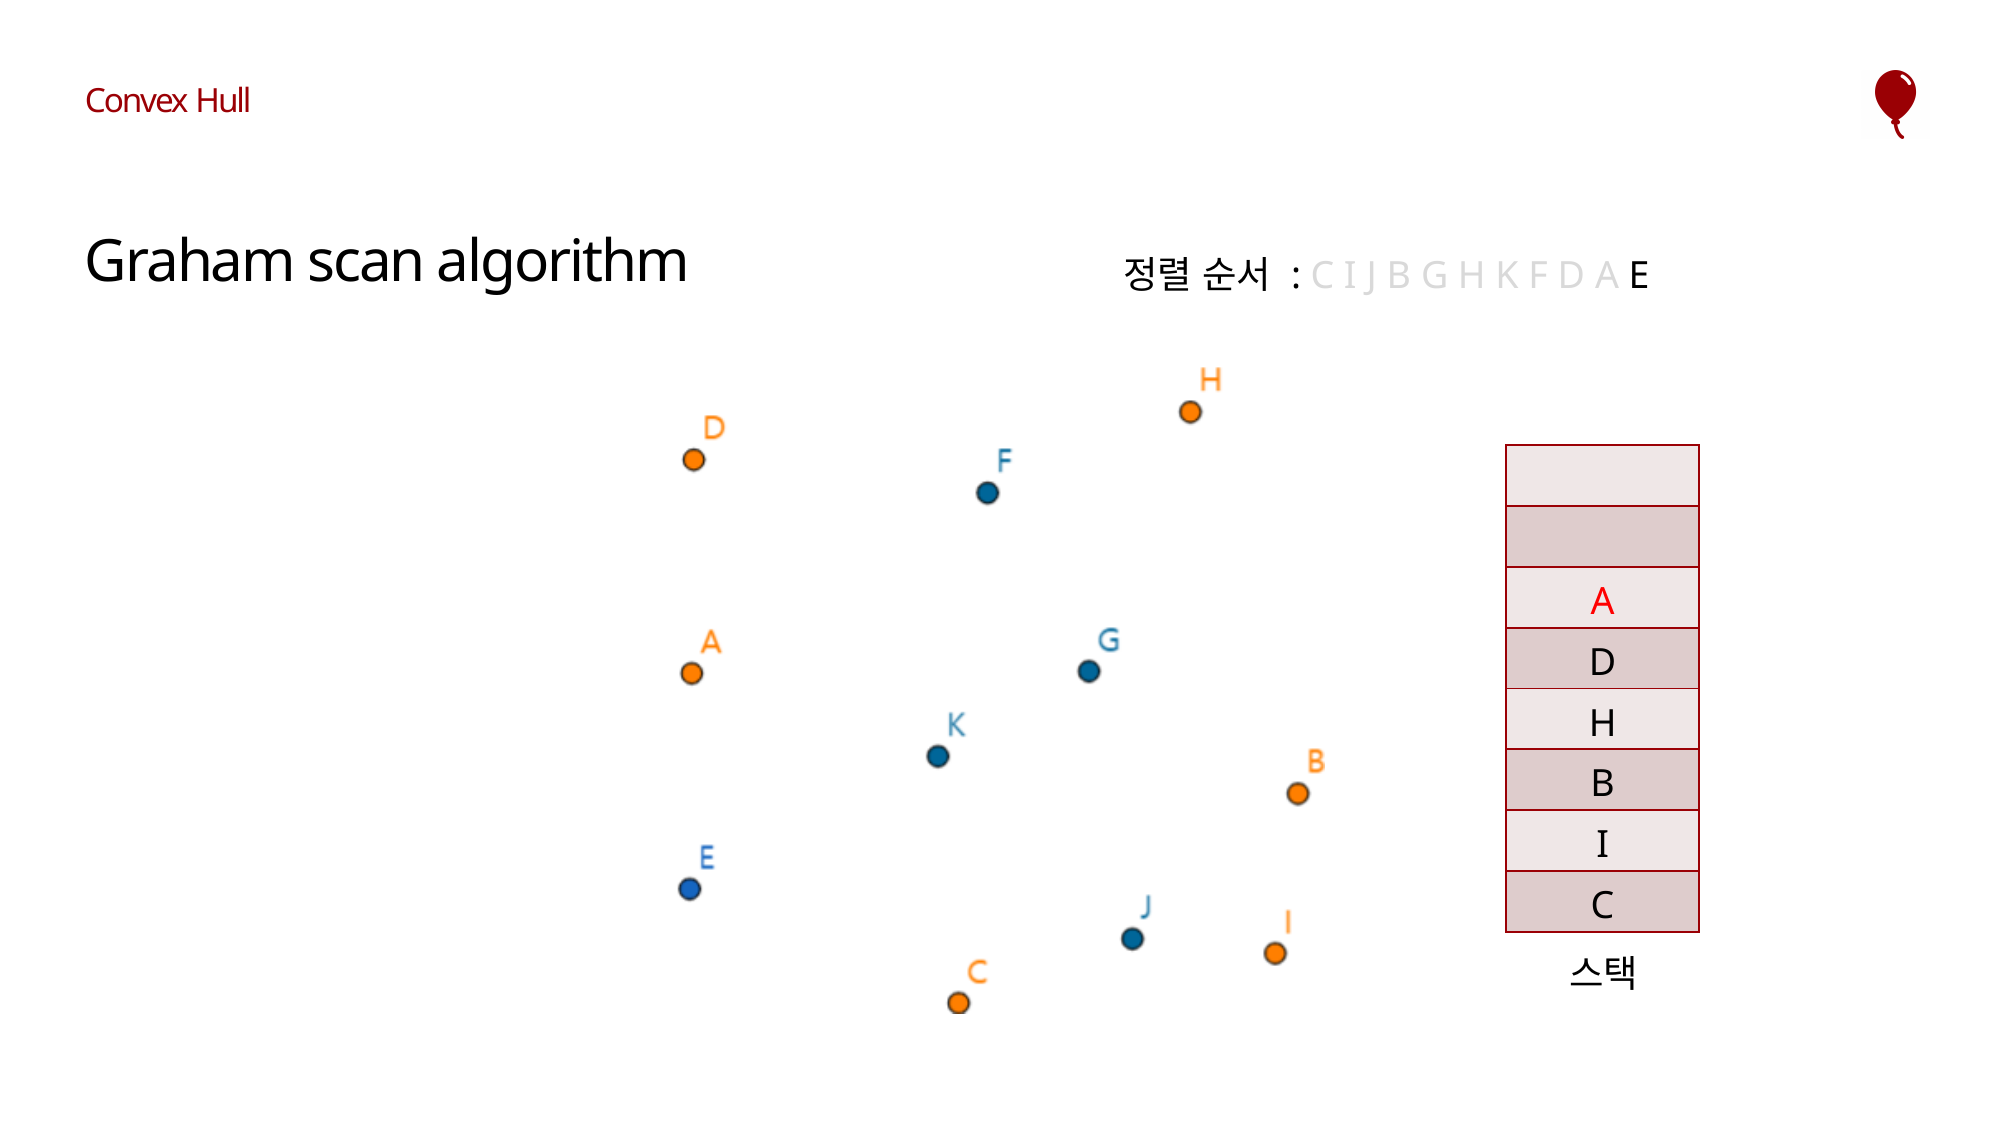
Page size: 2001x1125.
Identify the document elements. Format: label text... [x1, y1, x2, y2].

table_cell I [1507, 811, 1698, 870]
table_cell D [1507, 629, 1698, 688]
table_cell [1507, 507, 1698, 566]
picture [1861, 70, 1930, 139]
table_header [1507, 446, 1698, 505]
table_cell C [1507, 872, 1698, 931]
list Graham scan algorithm [70, 224, 1930, 1014]
table_cell H [1507, 689, 1698, 748]
picture [675, 366, 1325, 1014]
table_cell A [1507, 568, 1698, 627]
table_cell B [1507, 750, 1698, 809]
text_box 스택 [1554, 942, 1702, 1002]
text_box 정렬 순서 : C I J B G H K F D A E [1108, 243, 1859, 303]
title Convex Hull [70, 66, 1796, 138]
